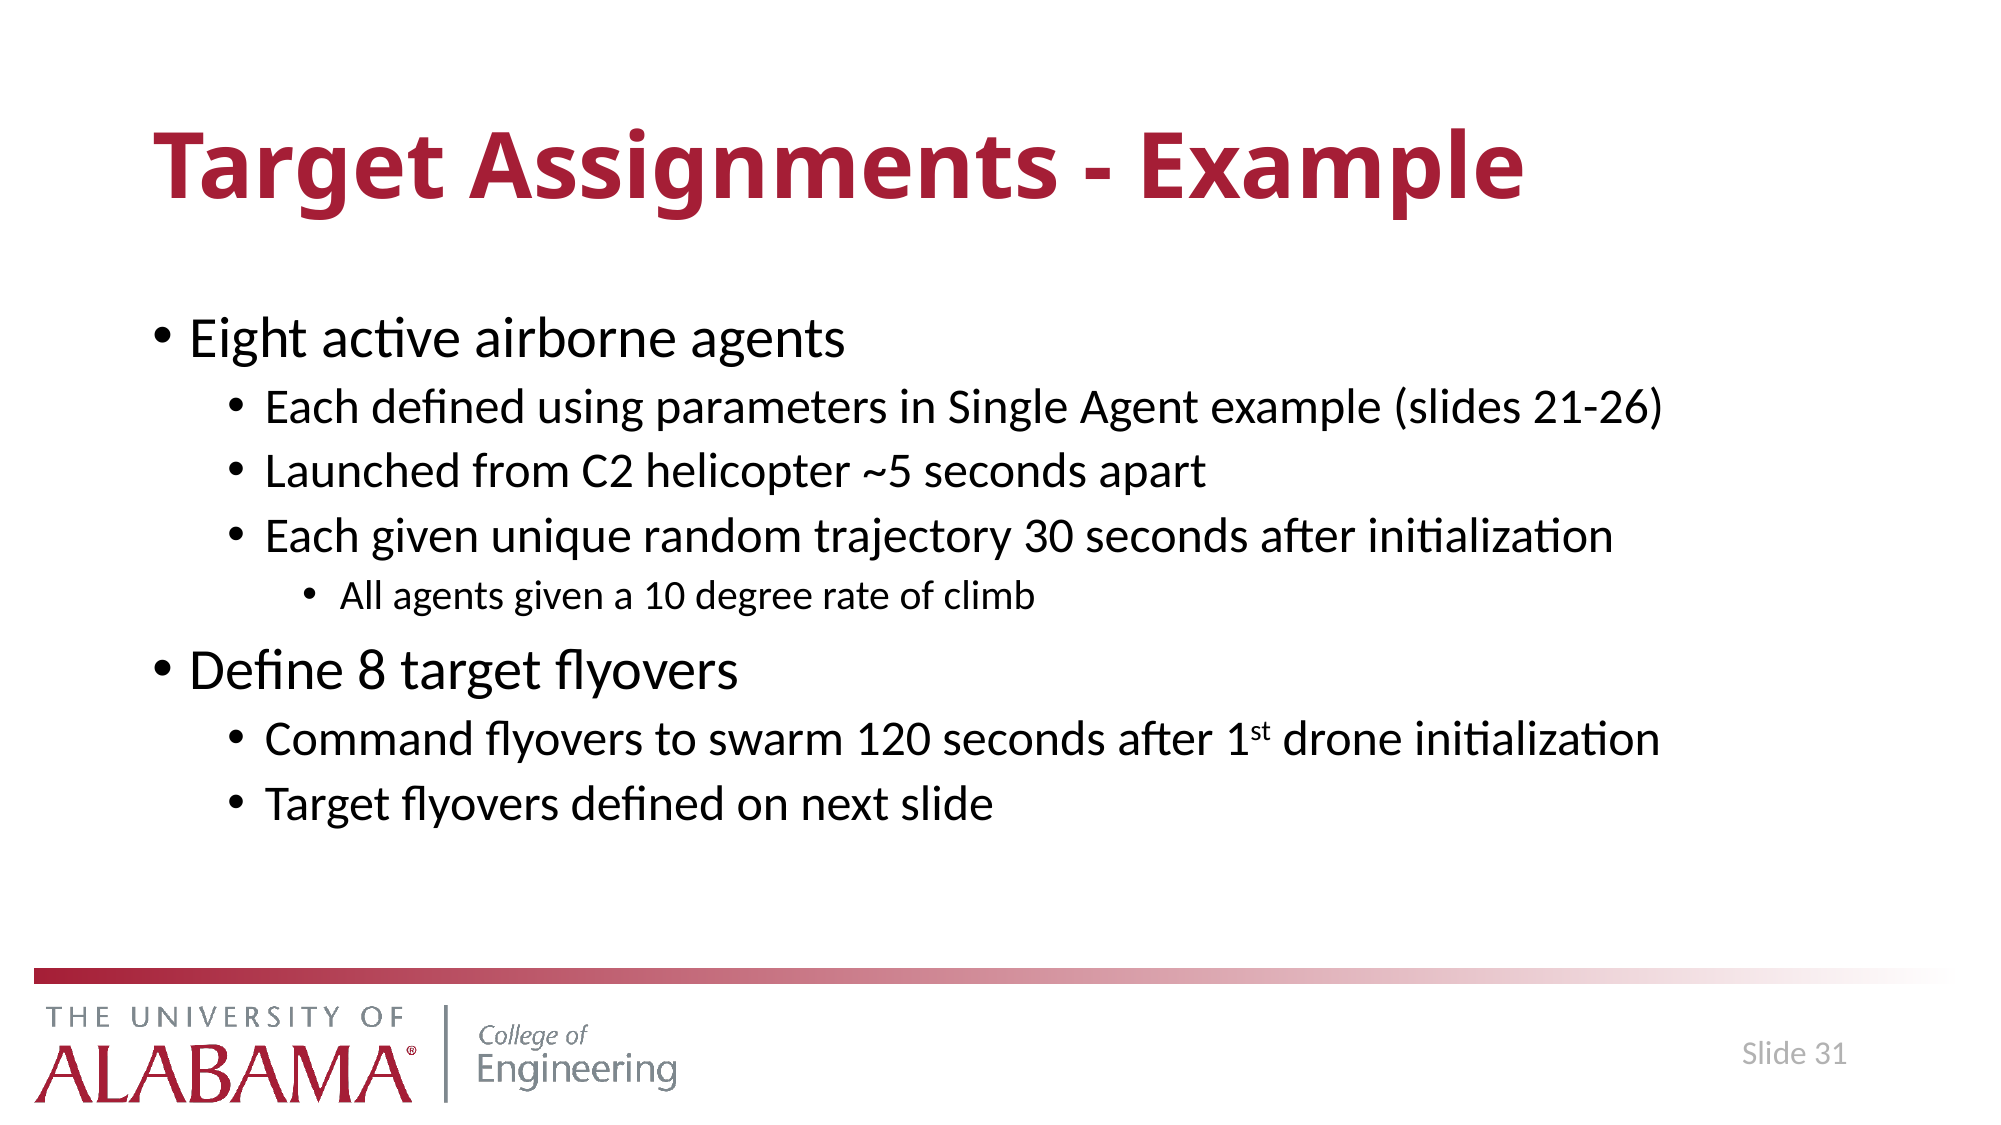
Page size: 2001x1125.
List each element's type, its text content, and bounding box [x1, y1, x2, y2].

picture [34, 1005, 676, 1103]
list Eight active airborne agents Each defined using parameters in Single Agent example (slides 21-26) Launched from C2 helicopter ~5 seconds apart Each given unique random trajectory 30 seconds after initialization All agents given a 10 degree rate of climb Define 8 target flyovers Command flyovers to swarm 120 seconds after 1st drone initialization Target flyovers defined on next slide [137, 299, 1863, 948]
slide_number Slide 31 [1412, 1023, 1863, 1084]
title Target Assignments - Example [137, 59, 1863, 278]
